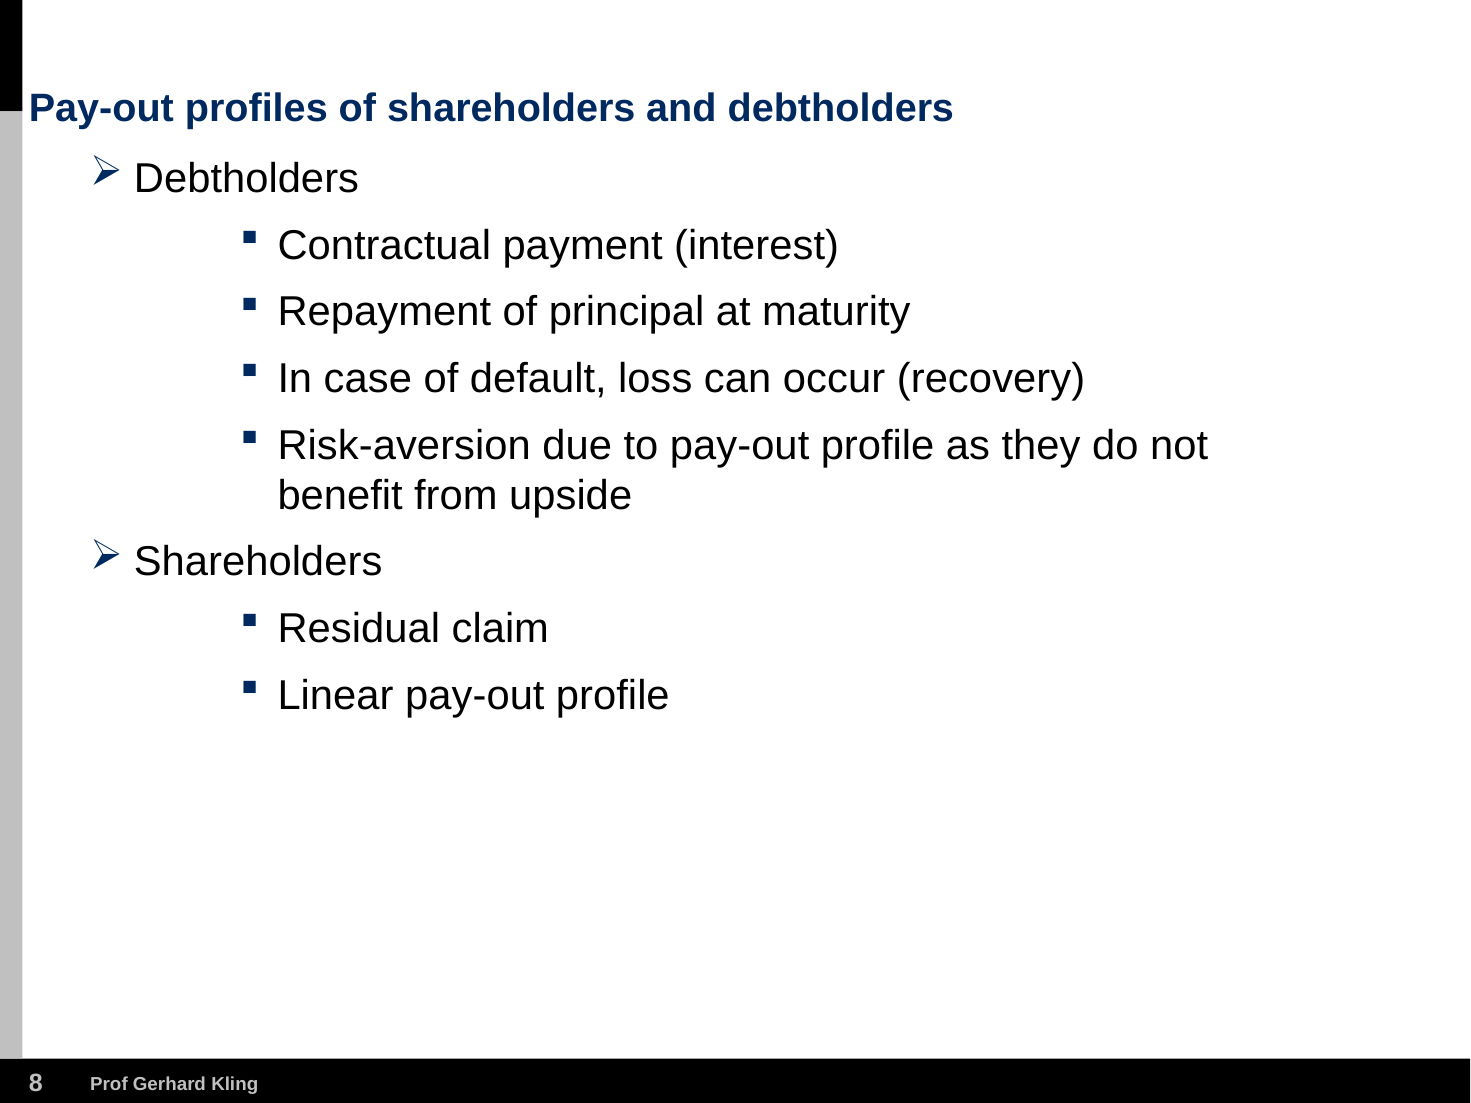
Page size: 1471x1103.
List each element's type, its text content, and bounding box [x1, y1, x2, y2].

title Pay-out profiles of shareholders and debtholders [28, 86, 1193, 131]
text_box Debtholders Contractual payment (interest) Repayment of principal at maturity In case of default, loss can occur (recovery) Risk-aversion due to pay-out profile as they do not benefit from upside Shareholders Residual claim Linear pay-out profile [90, 150, 1287, 785]
footer Prof Gerhard Kling [89, 1071, 260, 1095]
slide_number 7 [28, 1065, 60, 1097]
